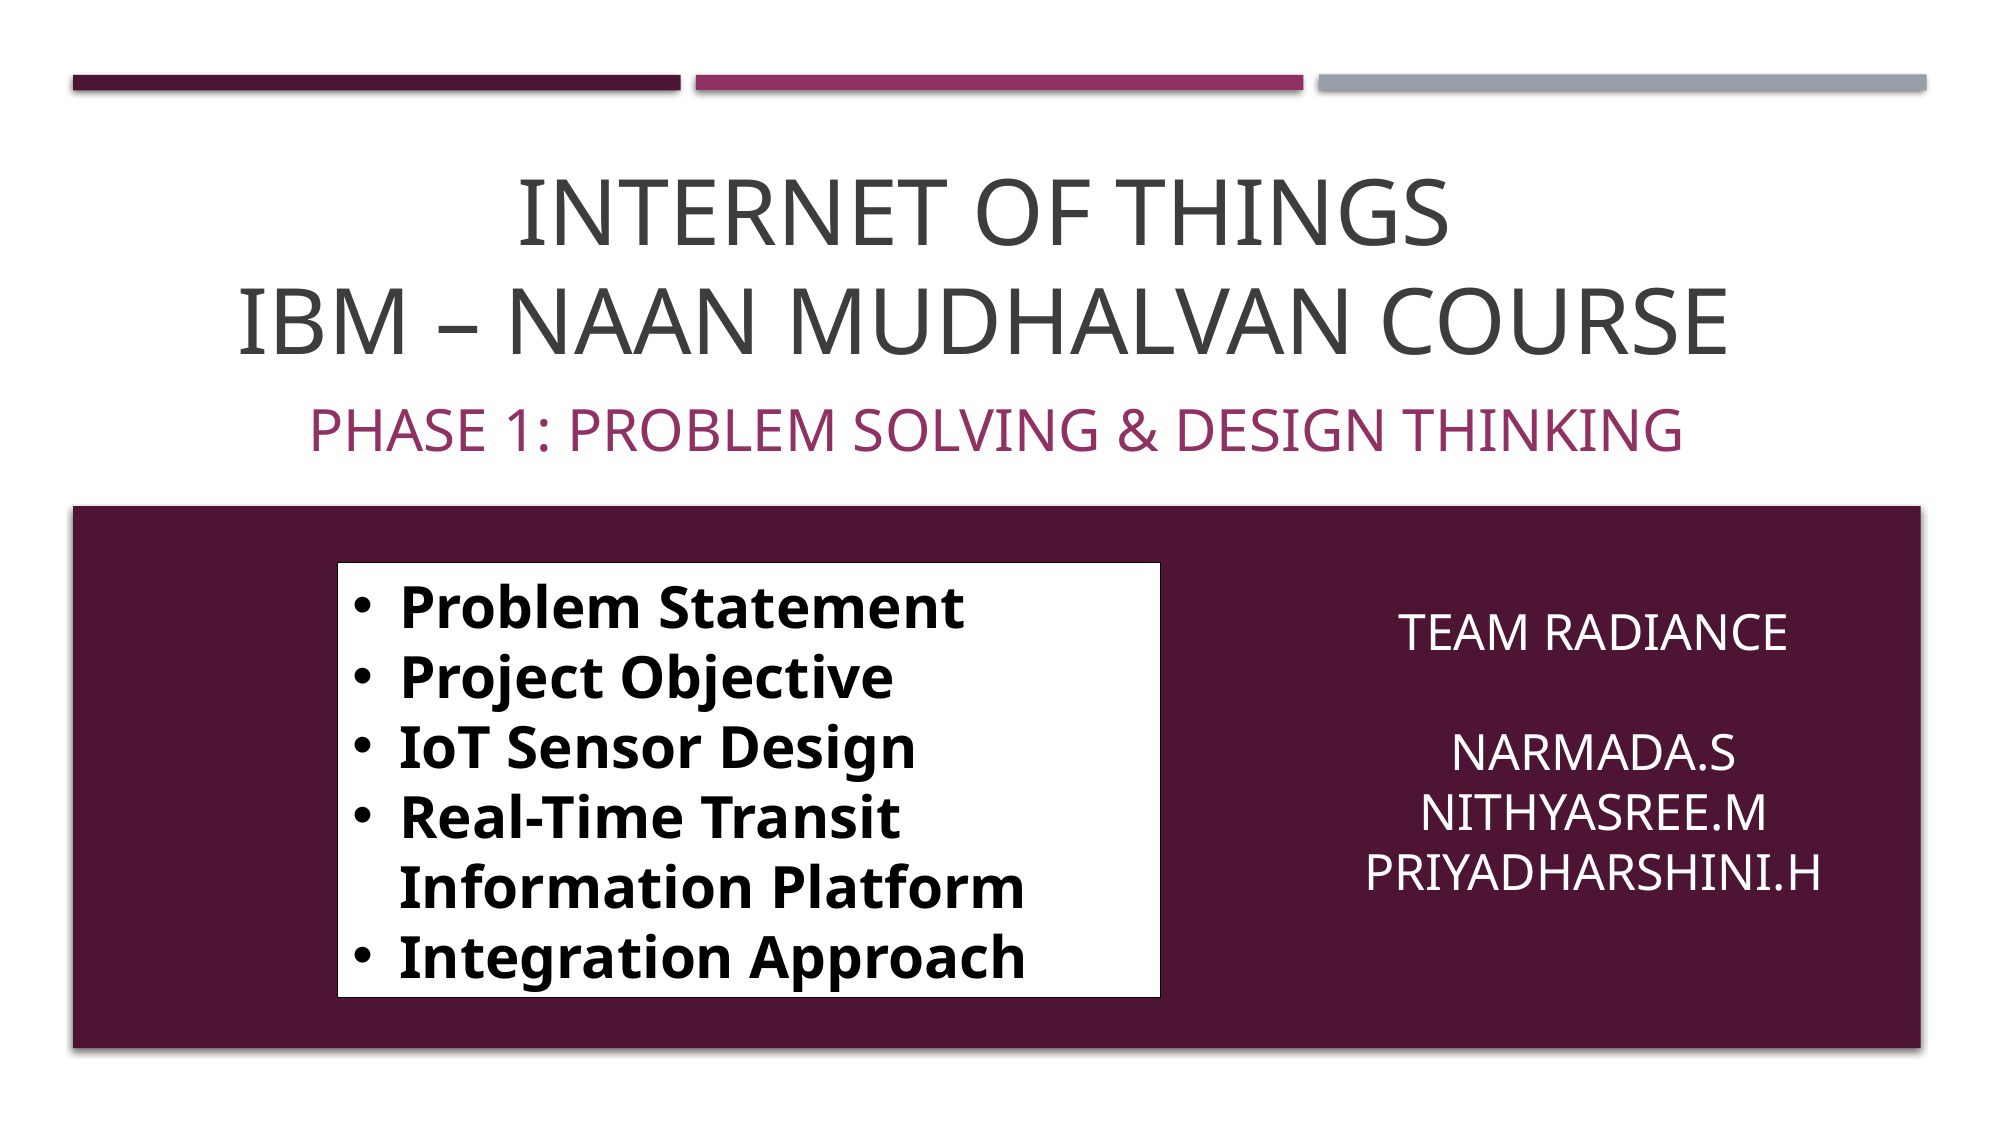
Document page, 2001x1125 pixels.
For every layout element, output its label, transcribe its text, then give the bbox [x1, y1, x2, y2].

title INTERNET OF THINGS IBM – NAAN MUdHALVAN COURSE [95, 138, 1899, 381]
text_box TEAM RADIANCE NARMADA.S NITHYASREE.M PRIYADHARSHINI.H [1346, 593, 1842, 909]
text_box Problem Statement Project Objective IoT Sensor Design Real-Time Transit Information Platform Integration Approach [337, 562, 1161, 998]
subtitle PHASE 1: PROBLEM SOLVING & DESIGN THINKING [95, 385, 1899, 483]
